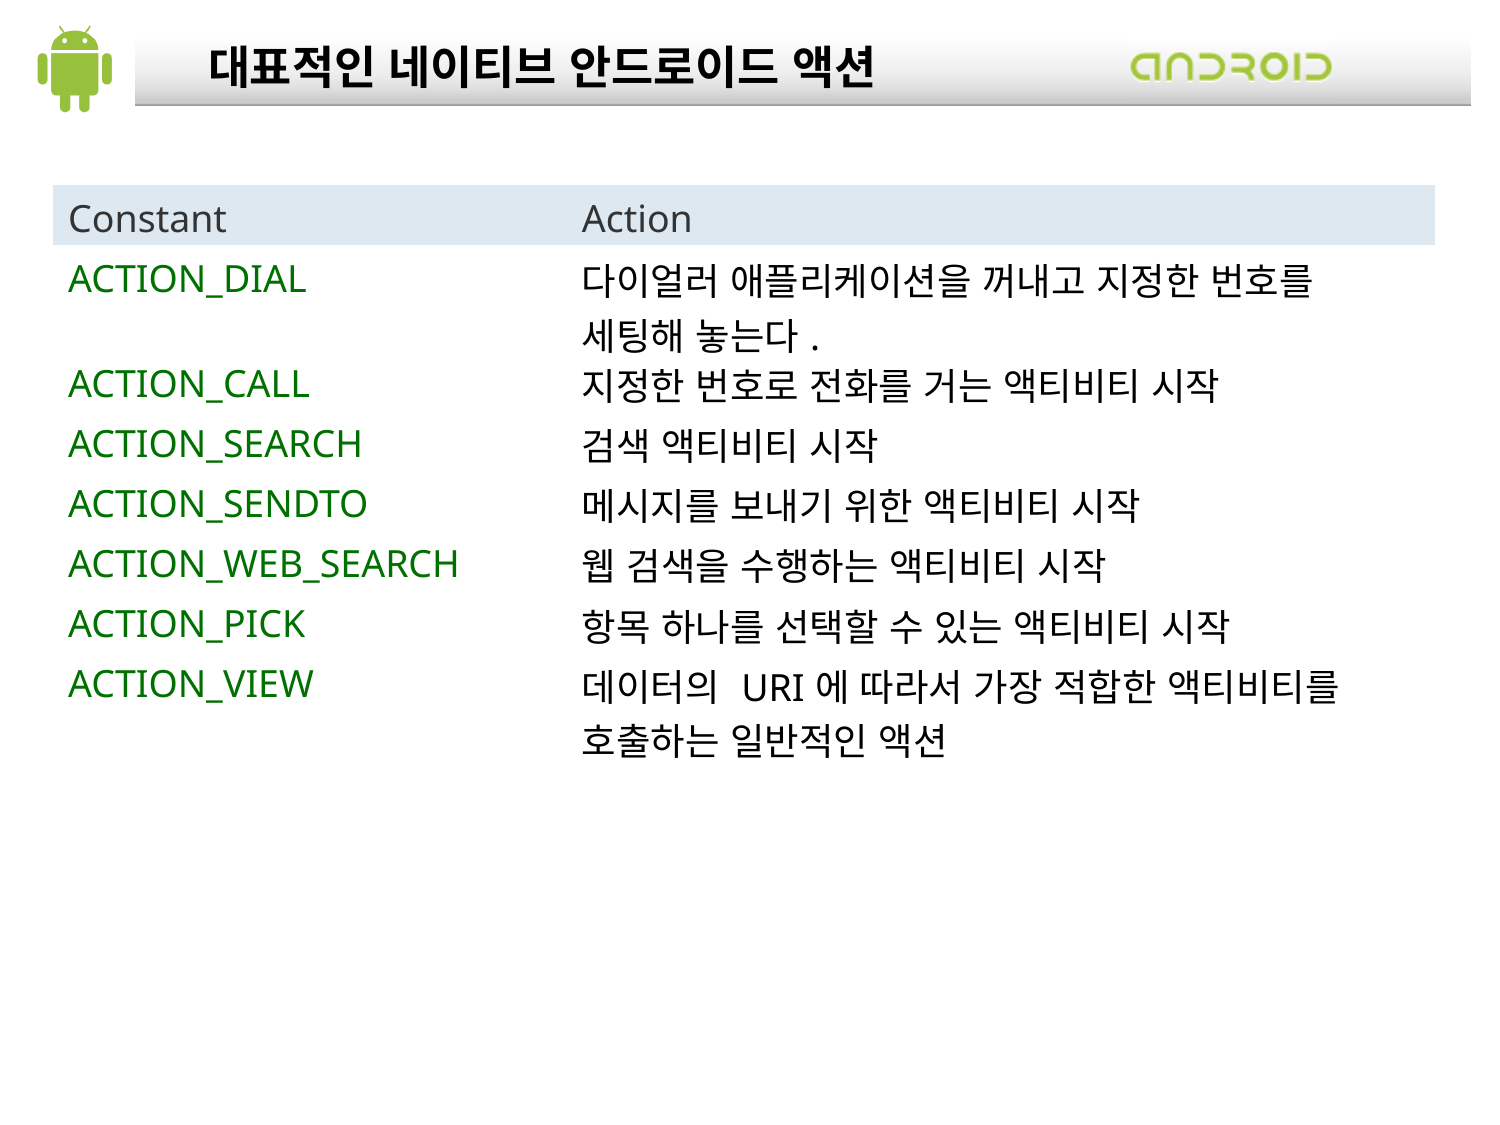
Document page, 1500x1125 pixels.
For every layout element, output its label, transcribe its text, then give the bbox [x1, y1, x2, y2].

table_cell 웹 검색을 수행하는 액티비티 시작 [567, 530, 1435, 590]
text_box 대표적인 네이티브 안드로이드 액션 [193, 31, 892, 102]
table_cell ACTION_DIAL [53, 245, 567, 350]
table_cell ACTION_CALL [53, 350, 567, 410]
table_cell 데이터의 URI에 따라서 가장 적합한 액티비티를 호출하는 일반적인 액션 [567, 650, 1435, 755]
picture [36, 20, 113, 114]
table_header Constant [53, 185, 567, 245]
table_cell 검색 액티비티 시작 [567, 410, 1435, 470]
table_header Action [567, 185, 1435, 245]
table_cell ACTION_SEARCH [53, 410, 567, 470]
table_cell 항목 하나를 선택할 수 있는 액티비티 시작 [567, 590, 1435, 650]
table_cell 메시지를 보내기 위한 액티비티 시작 [567, 470, 1435, 530]
table_cell 다이얼러 애플리케이션을 꺼내고 지정한 번호를 세팅해 놓는다. [567, 245, 1435, 350]
table_cell ACTION_WEB_SEARCH [53, 530, 567, 590]
table_cell 지정한 번호로 전화를 거는 액티비티 시작 [567, 350, 1435, 410]
picture [135, 23, 1471, 106]
table_cell ACTION_PICK [53, 590, 567, 650]
table_cell ACTION_VIEW [53, 650, 567, 755]
table_cell ACTION_SENDTO [53, 470, 567, 530]
